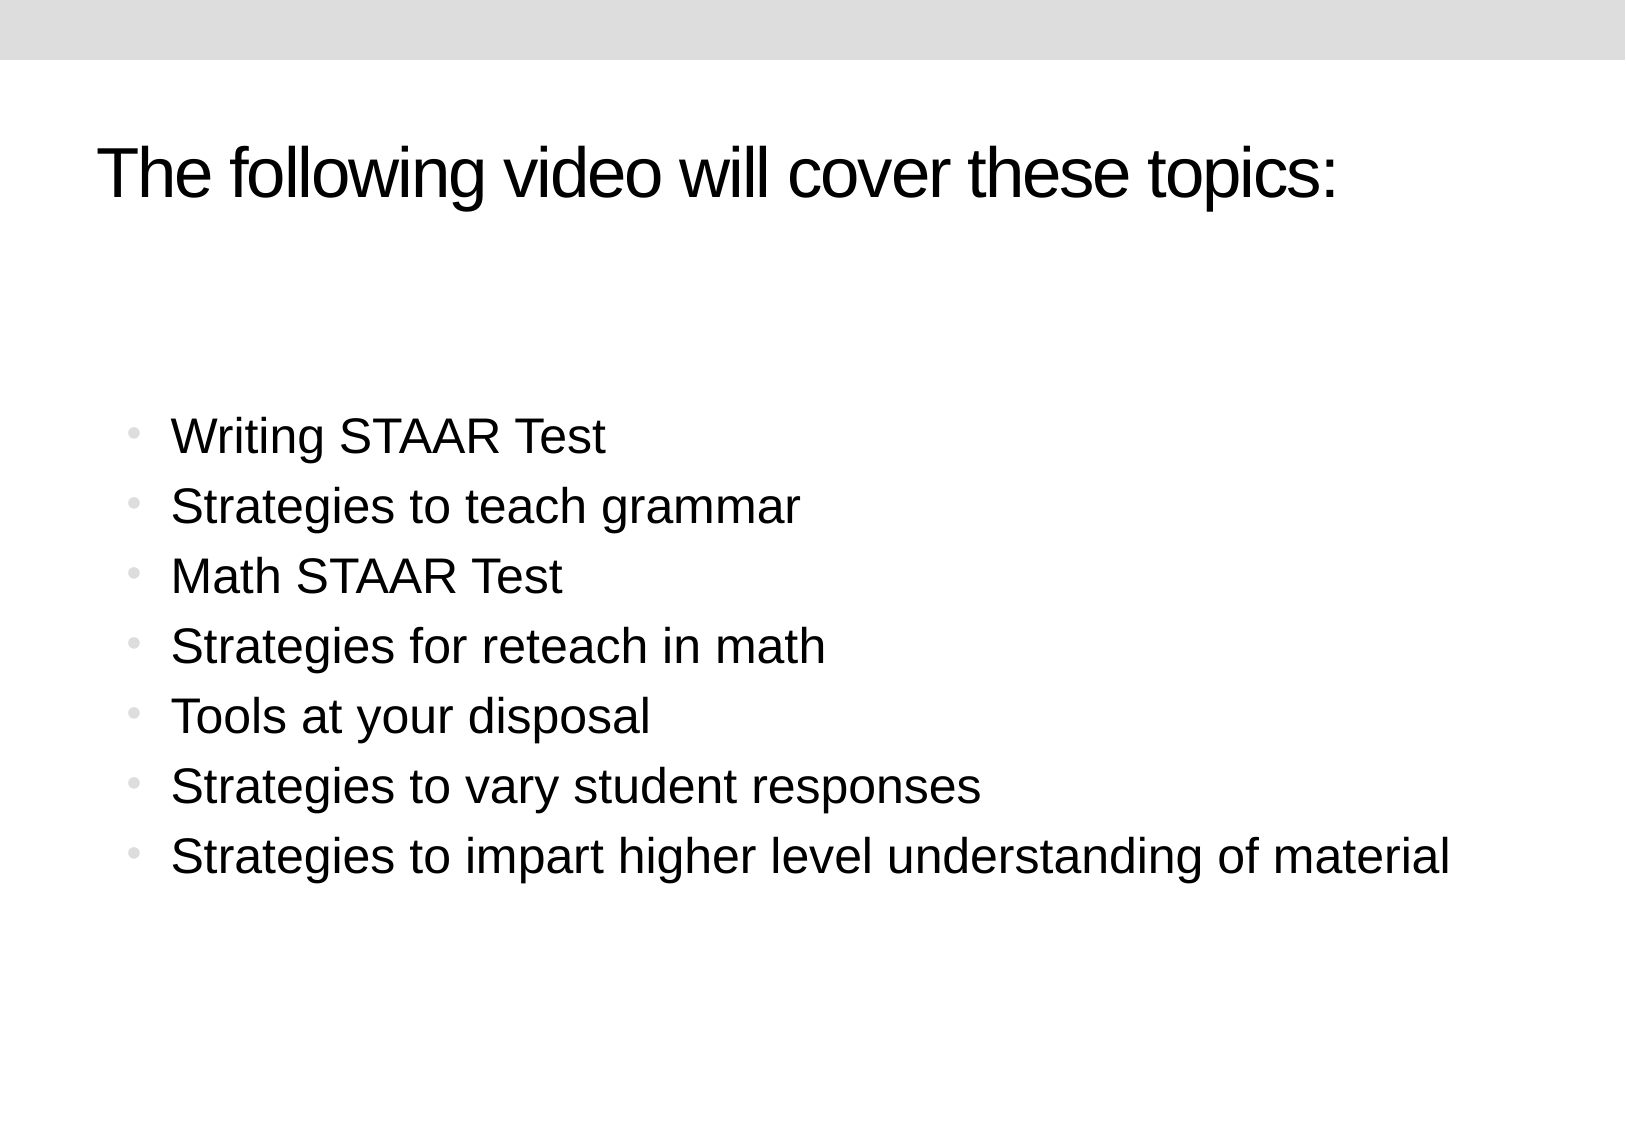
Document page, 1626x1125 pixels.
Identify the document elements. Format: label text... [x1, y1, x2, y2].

list Writing STAAR Test Strategies to teach grammar Math STAAR Test Strategies for reteach in math Tools at your disposal Strategies to vary student responses Strategies to impart higher level understanding of material [111, 277, 1514, 1089]
title The following video will cover these topics: [81, 87, 1544, 250]
